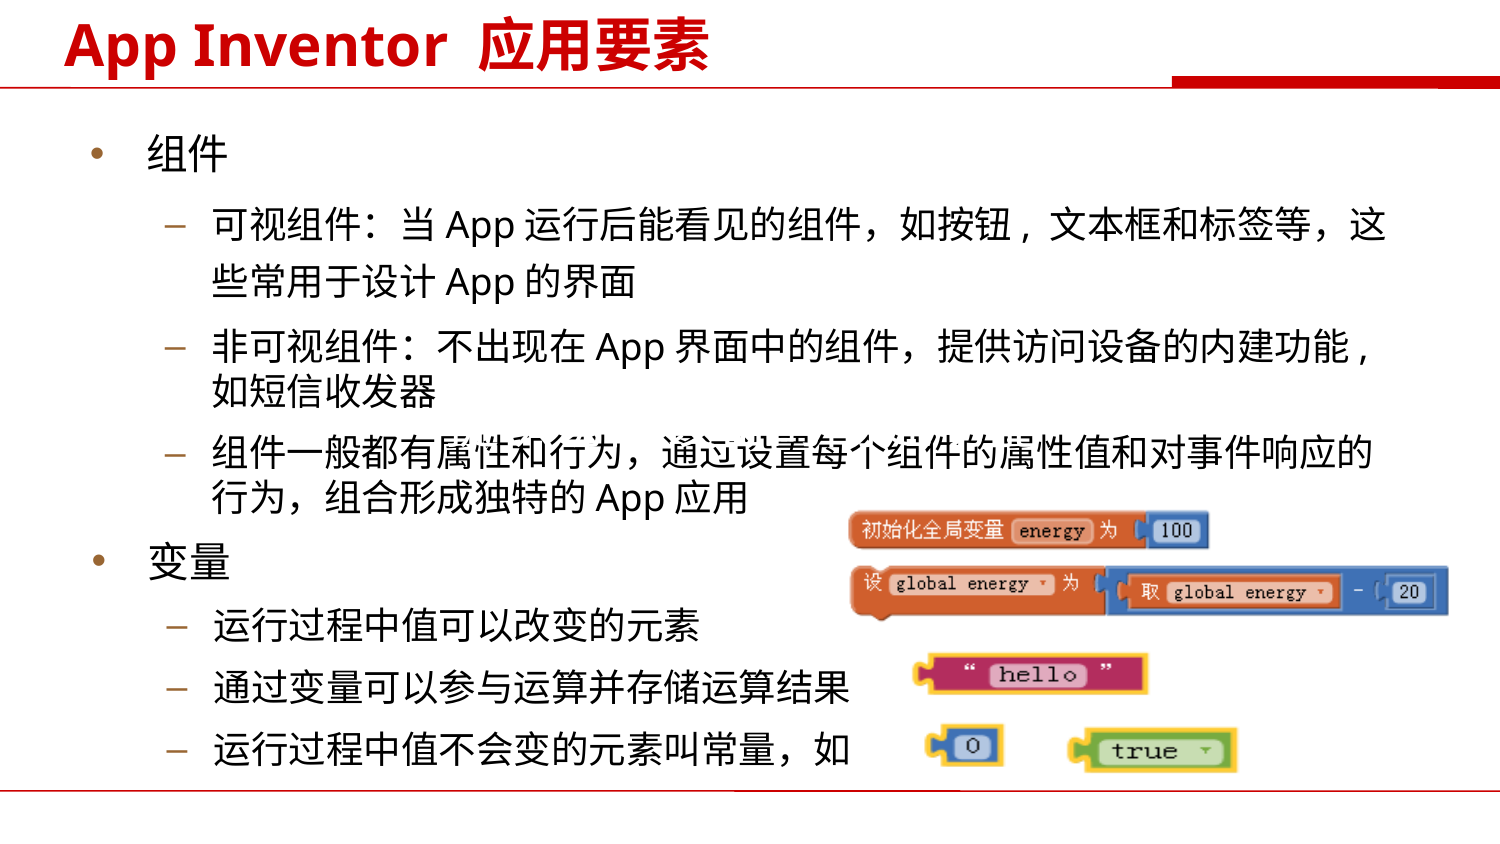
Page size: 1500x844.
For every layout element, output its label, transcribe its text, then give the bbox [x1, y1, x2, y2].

text_box 变量 运行过程中值可以改变的元素 通过变量可以参与运算并存储运算结果 运行过程中值不会变的元素叫常量，如 [76, 528, 1414, 768]
picture [844, 563, 1459, 628]
title App Inventor 应用要素 [49, 7, 1400, 80]
text_box 提供访问设备的内建功能 [430, 382, 1070, 462]
text_box 组件 可视组件：当App运行后能看见的组件，如按钮, 文本框和标签等，这些常用于设计App的界面 非可视组件：不出现在App界面中的组件，提供访问设备的内建功能,如短信收发器 组件一般都有属性和行为，通过设置每个组件的属性值和对事件响应的行为，组合形成独特的App应用 [75, 120, 1412, 360]
picture [915, 716, 1023, 774]
picture [844, 504, 1216, 555]
picture [903, 646, 1162, 704]
picture [1056, 716, 1247, 779]
